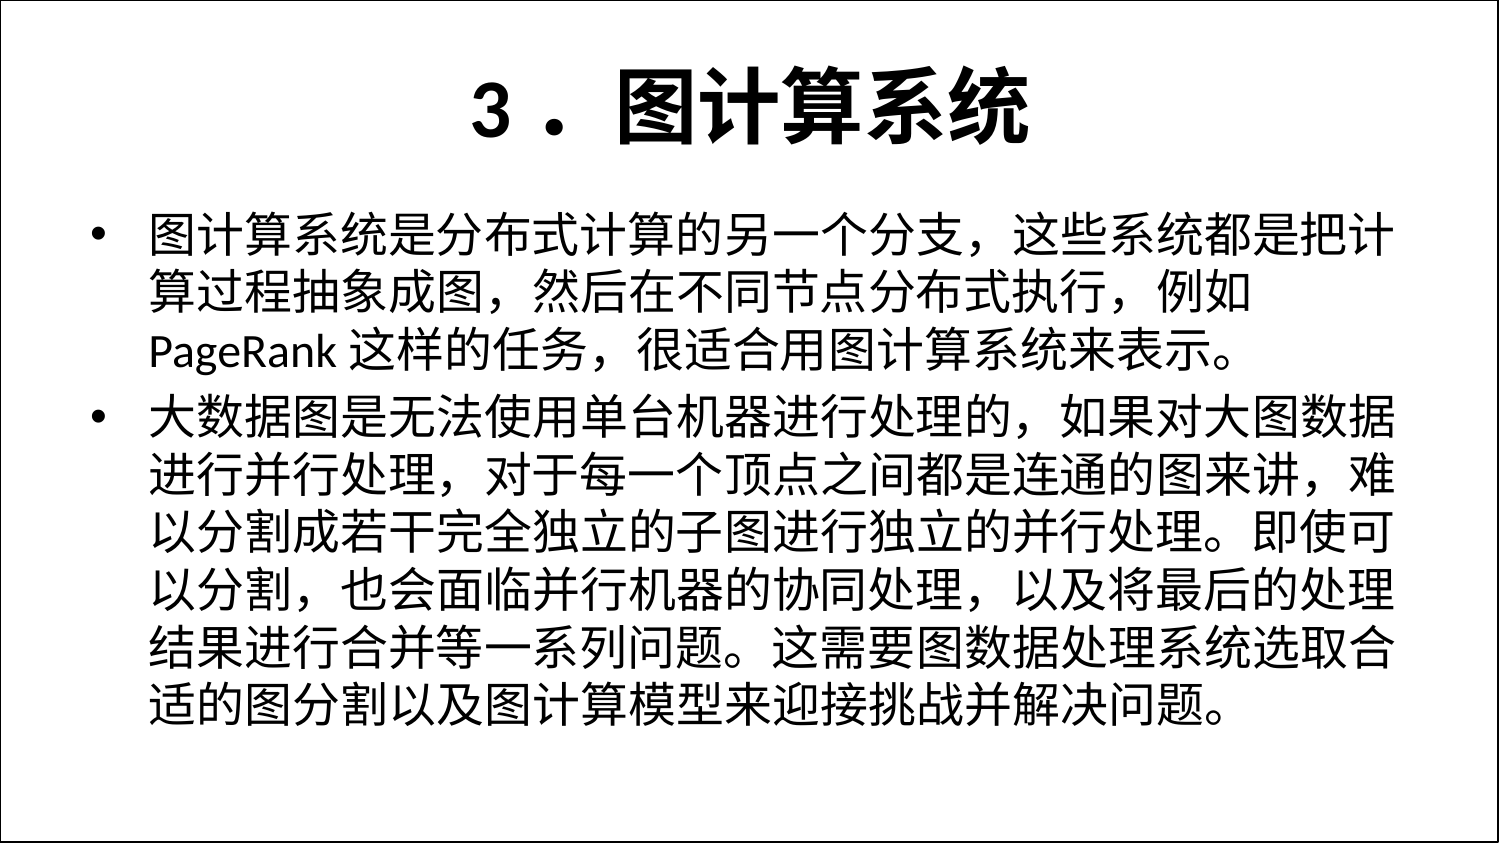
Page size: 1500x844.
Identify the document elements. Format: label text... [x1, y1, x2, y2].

list 图计算系统是分布式计算的另一个分支，这些系统都是把计算过程抽象成图，然后在不同节点分布式执行，例如PageRank这样的任务，很适合用图计算系统来表示。 大数据图是无法使用单台机器进行处理的，如果对大图数据进行并行处理，对于每一个顶点之间都是连通的图来讲，难以分割成若干完全独立的子图进行独立的并行处理。即使可以分割，也会面临并行机器的协同处理，以及将最后的处理结果进行合并等一系列问题。这需要图数据处理系统选取合适的图分割以及图计算模型来迎接挑战并解决问题。 [75, 196, 1425, 754]
title 3．图计算系统 [75, 33, 1425, 175]
